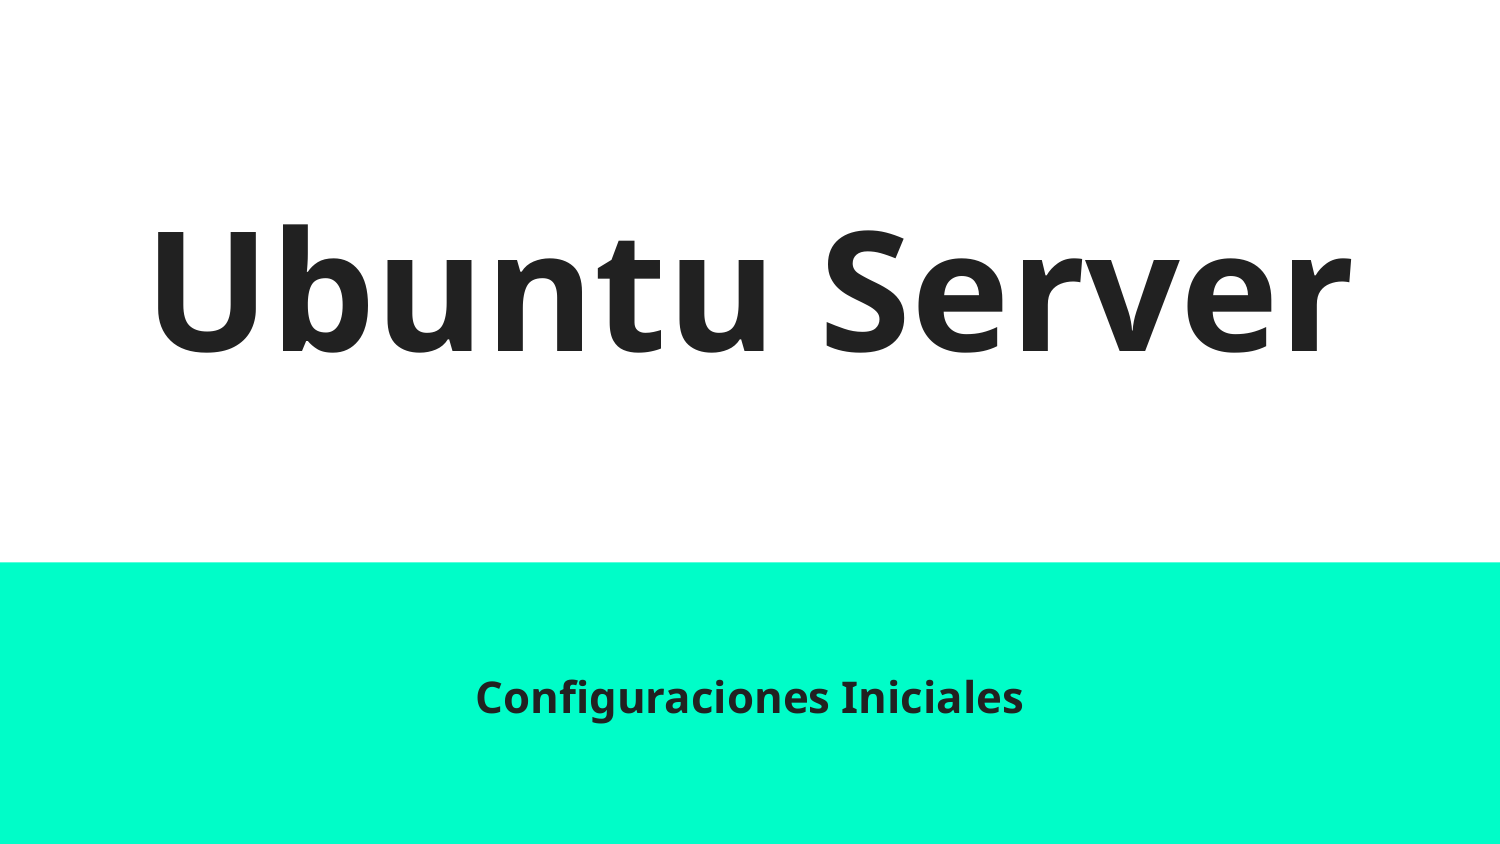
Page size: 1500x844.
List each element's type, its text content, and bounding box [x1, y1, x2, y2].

subtitle Configuraciones Iniciales [51, 638, 1449, 755]
title Ubuntu Server [51, 64, 1449, 506]
